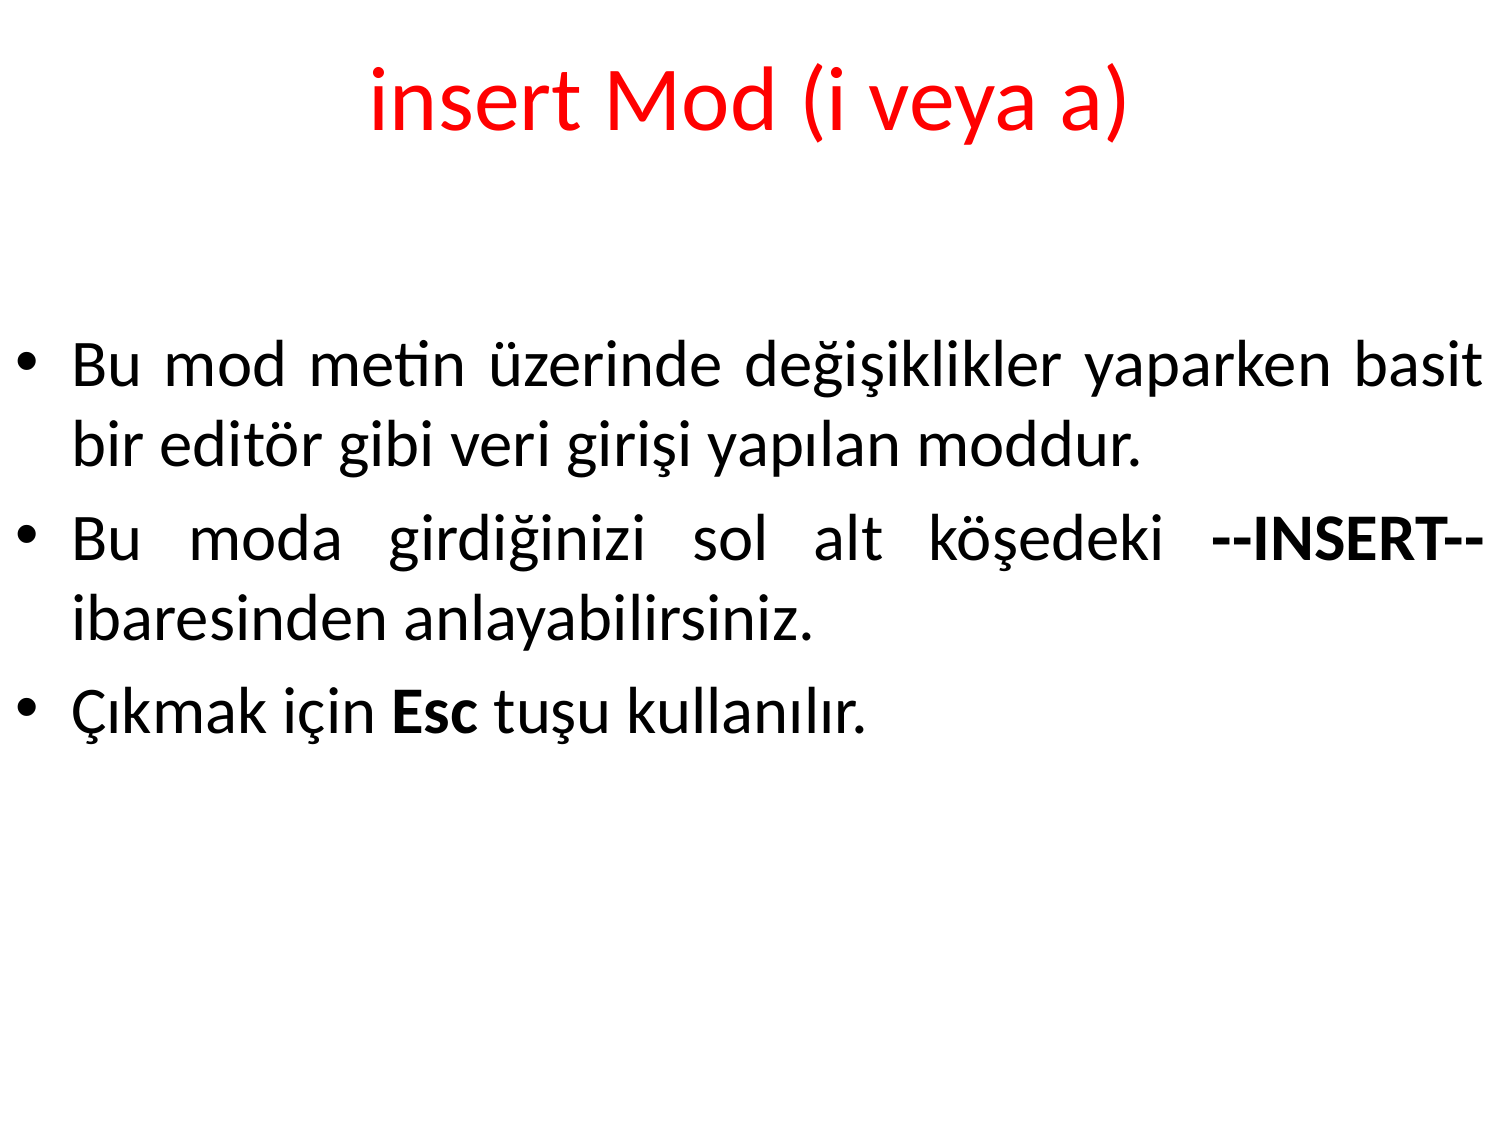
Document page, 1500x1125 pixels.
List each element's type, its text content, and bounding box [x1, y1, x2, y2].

list Bu mod metin üzerinde değişiklikler yaparken basit bir editör gibi veri girişi yapılan moddur. Bu moda girdiğinizi sol alt köşedeki --INSERT-- ibaresinden anlayabilirsiniz. Çıkmak için Esc tuşu kullanılır. [0, 312, 1500, 1022]
title insert Mod (i veya a) [0, 0, 1500, 188]
